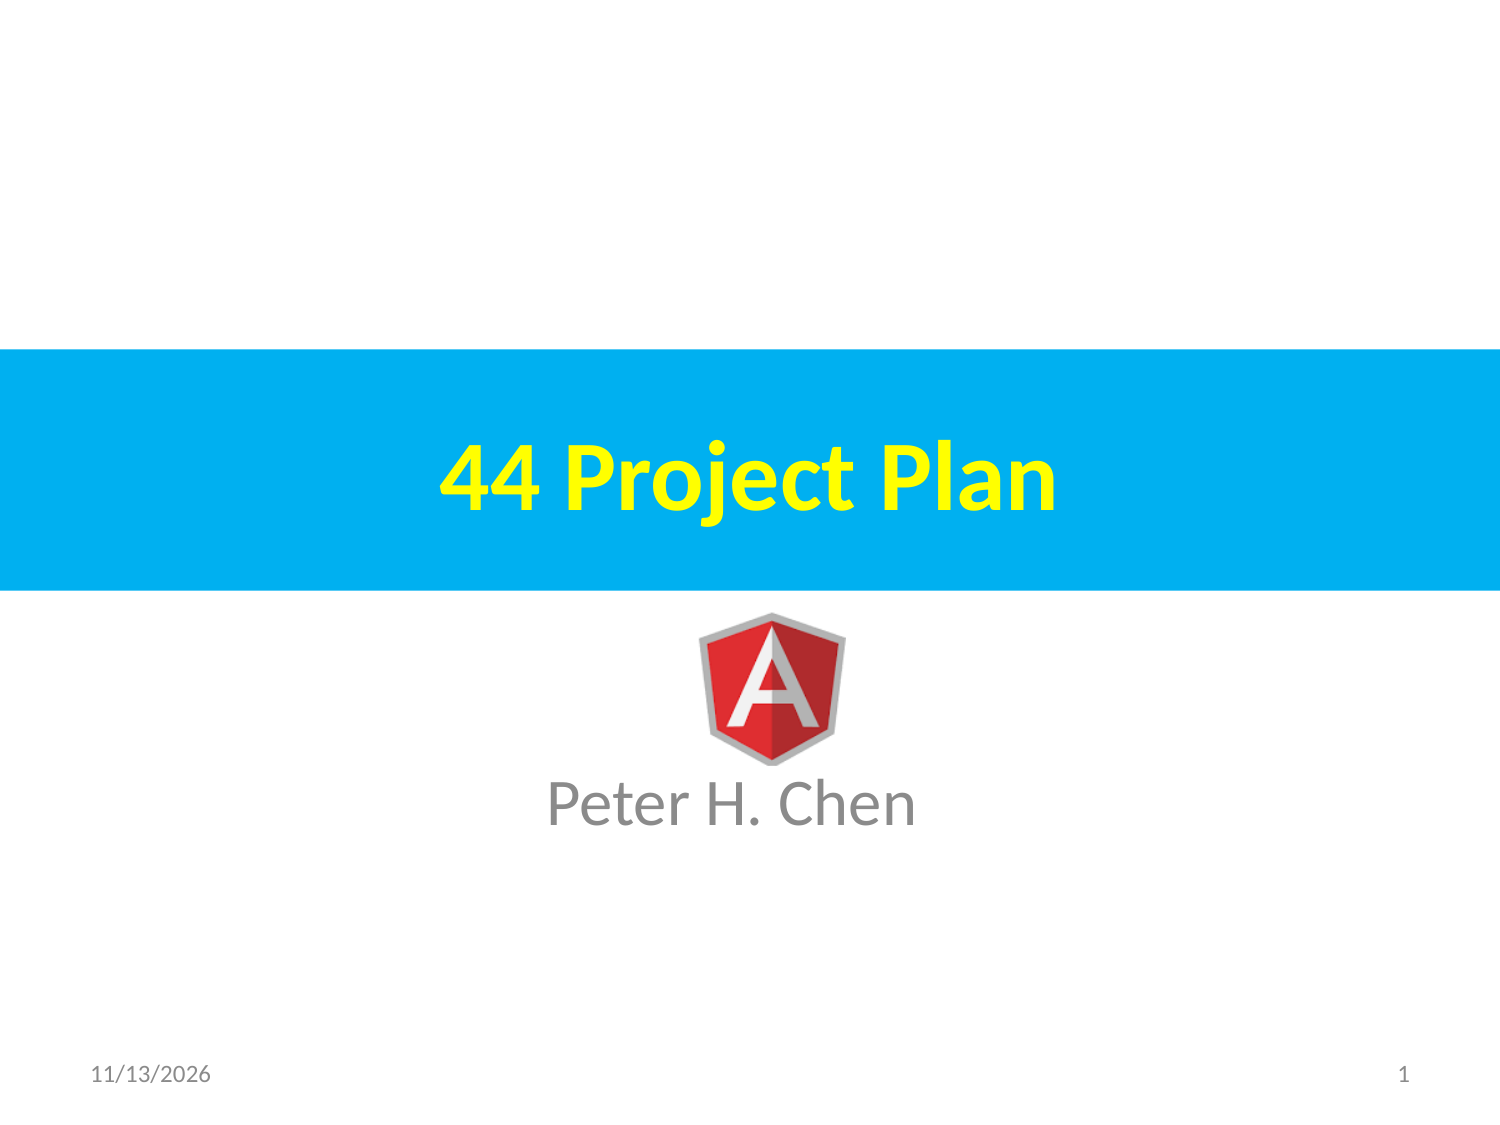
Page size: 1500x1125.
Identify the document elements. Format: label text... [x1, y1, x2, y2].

picture [694, 609, 846, 771]
title 44 Project Plan [0, 349, 1500, 591]
subtitle Peter H. Chen [206, 751, 1257, 866]
slide_number 1 [1074, 1042, 1425, 1103]
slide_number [75, 1042, 425, 1103]
